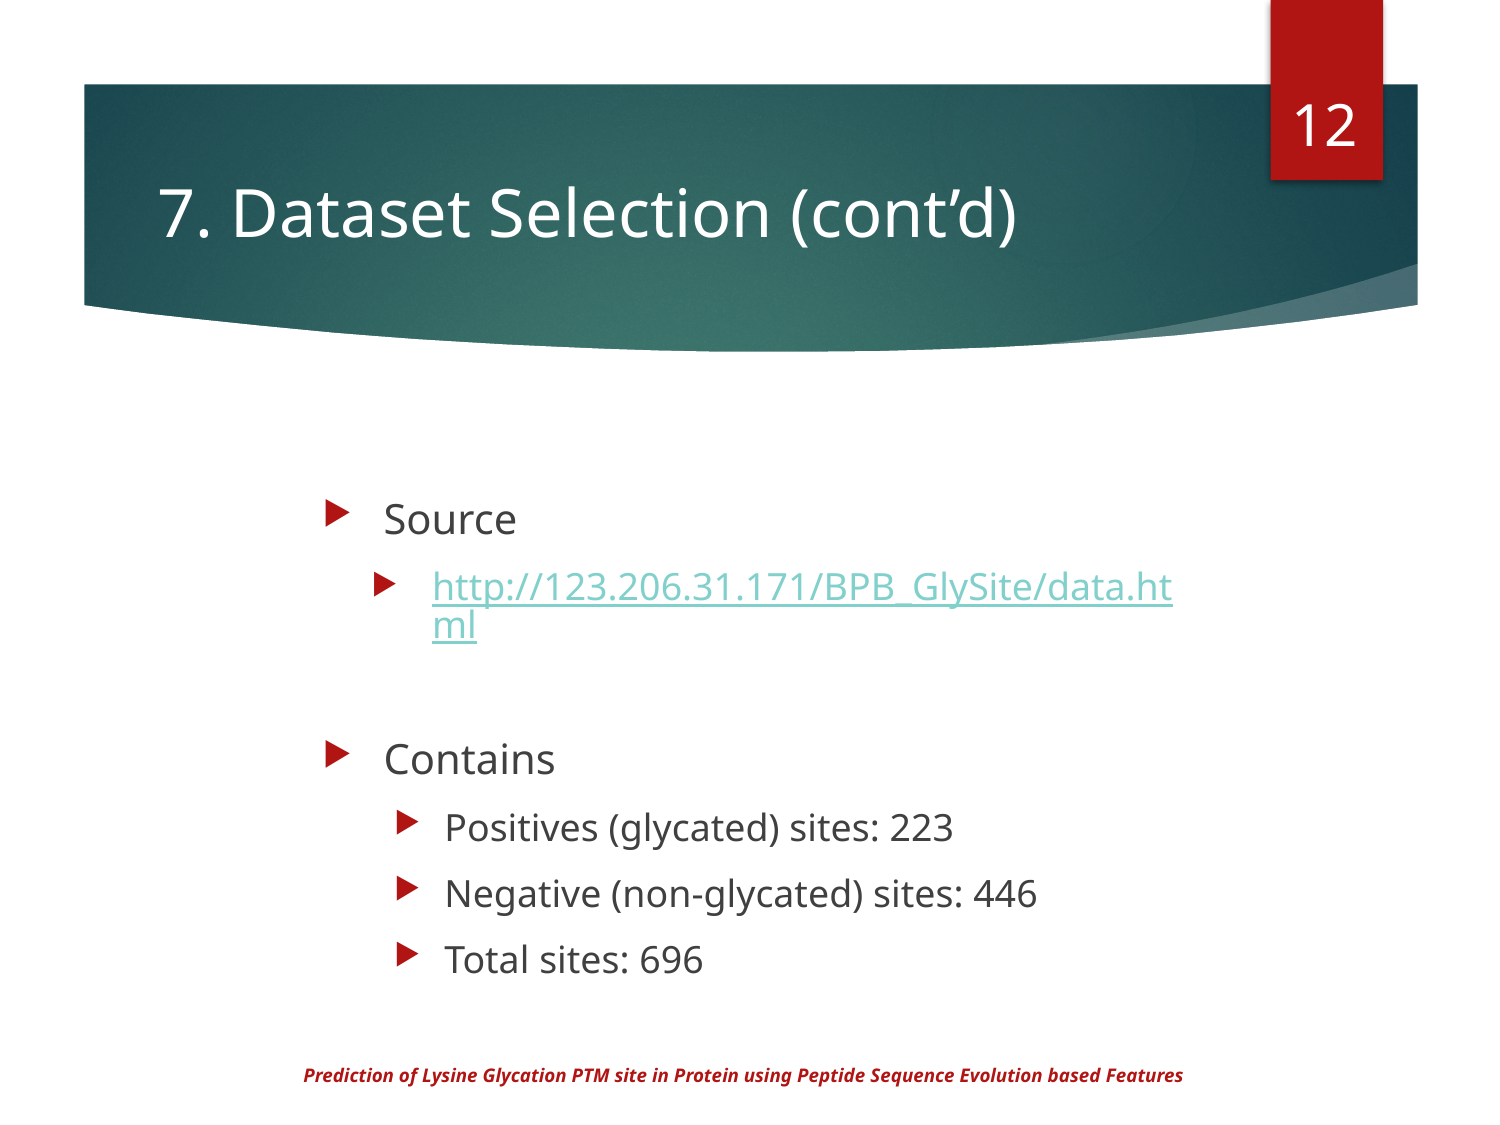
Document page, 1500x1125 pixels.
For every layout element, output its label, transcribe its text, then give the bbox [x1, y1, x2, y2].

footer Prediction of Lysine Glycation PTM site in Protein using Peptide Sequence Evolution based Features [96, 1045, 1390, 1094]
text_box Source http://123.206.31.171/BPB_GlySite/data.html Contains Positives (glycated) sites: 223 Negative (non-glycated) sites: 446 Total sites: 696 [307, 484, 1206, 952]
title 7. Dataset Selection (cont’d) [142, 152, 1183, 269]
slide_number 12 [1259, 48, 1390, 175]
